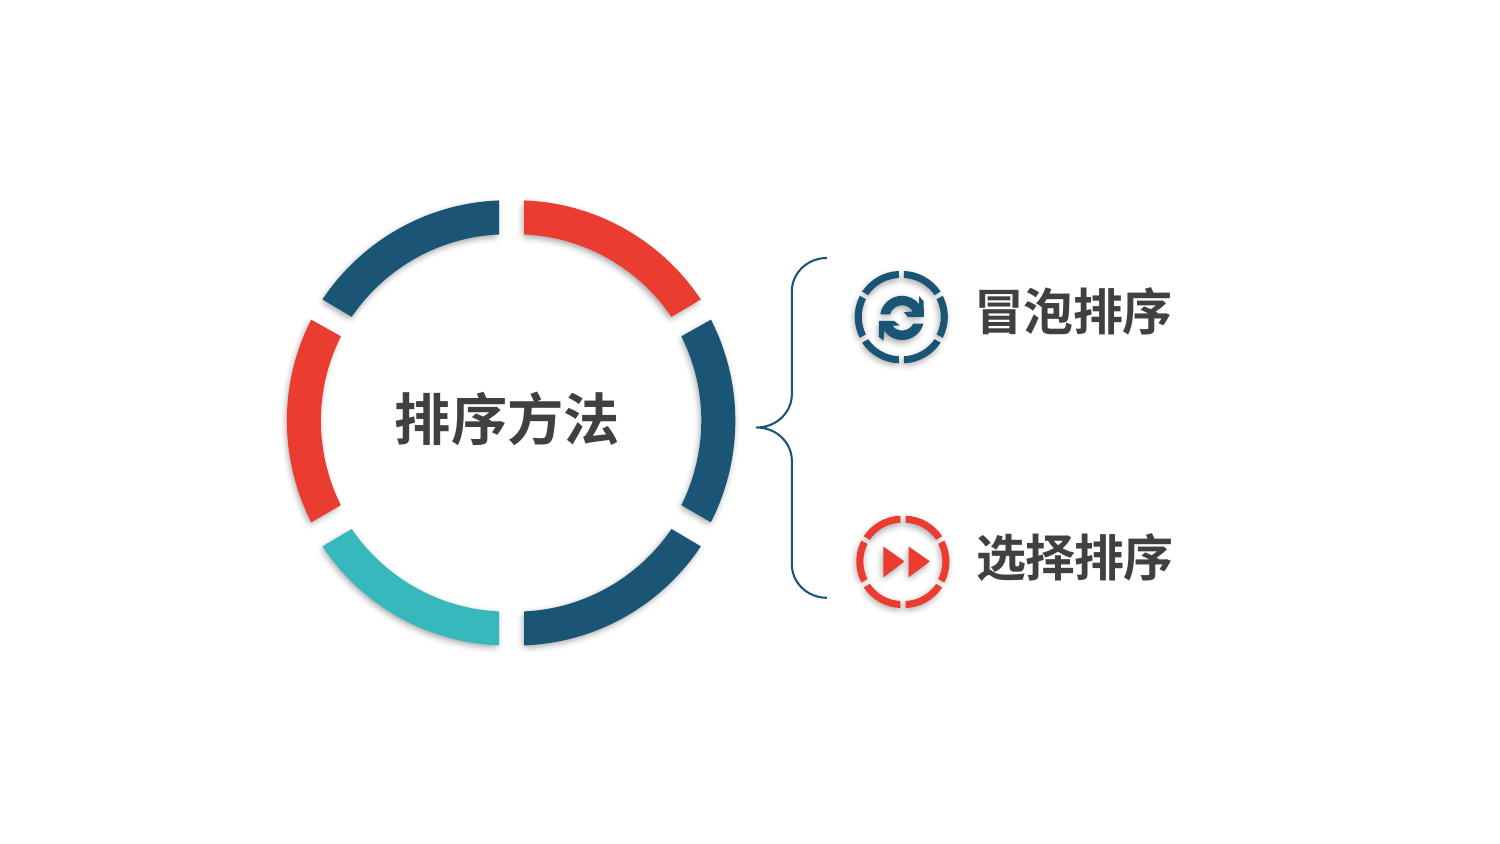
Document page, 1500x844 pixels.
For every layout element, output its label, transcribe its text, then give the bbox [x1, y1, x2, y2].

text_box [849, 270, 954, 364]
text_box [260, 200, 762, 646]
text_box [850, 515, 956, 609]
text_box 冒泡排序 [974, 286, 1235, 341]
text_box [767, 257, 827, 599]
text_box 选择排序 [976, 532, 1212, 587]
